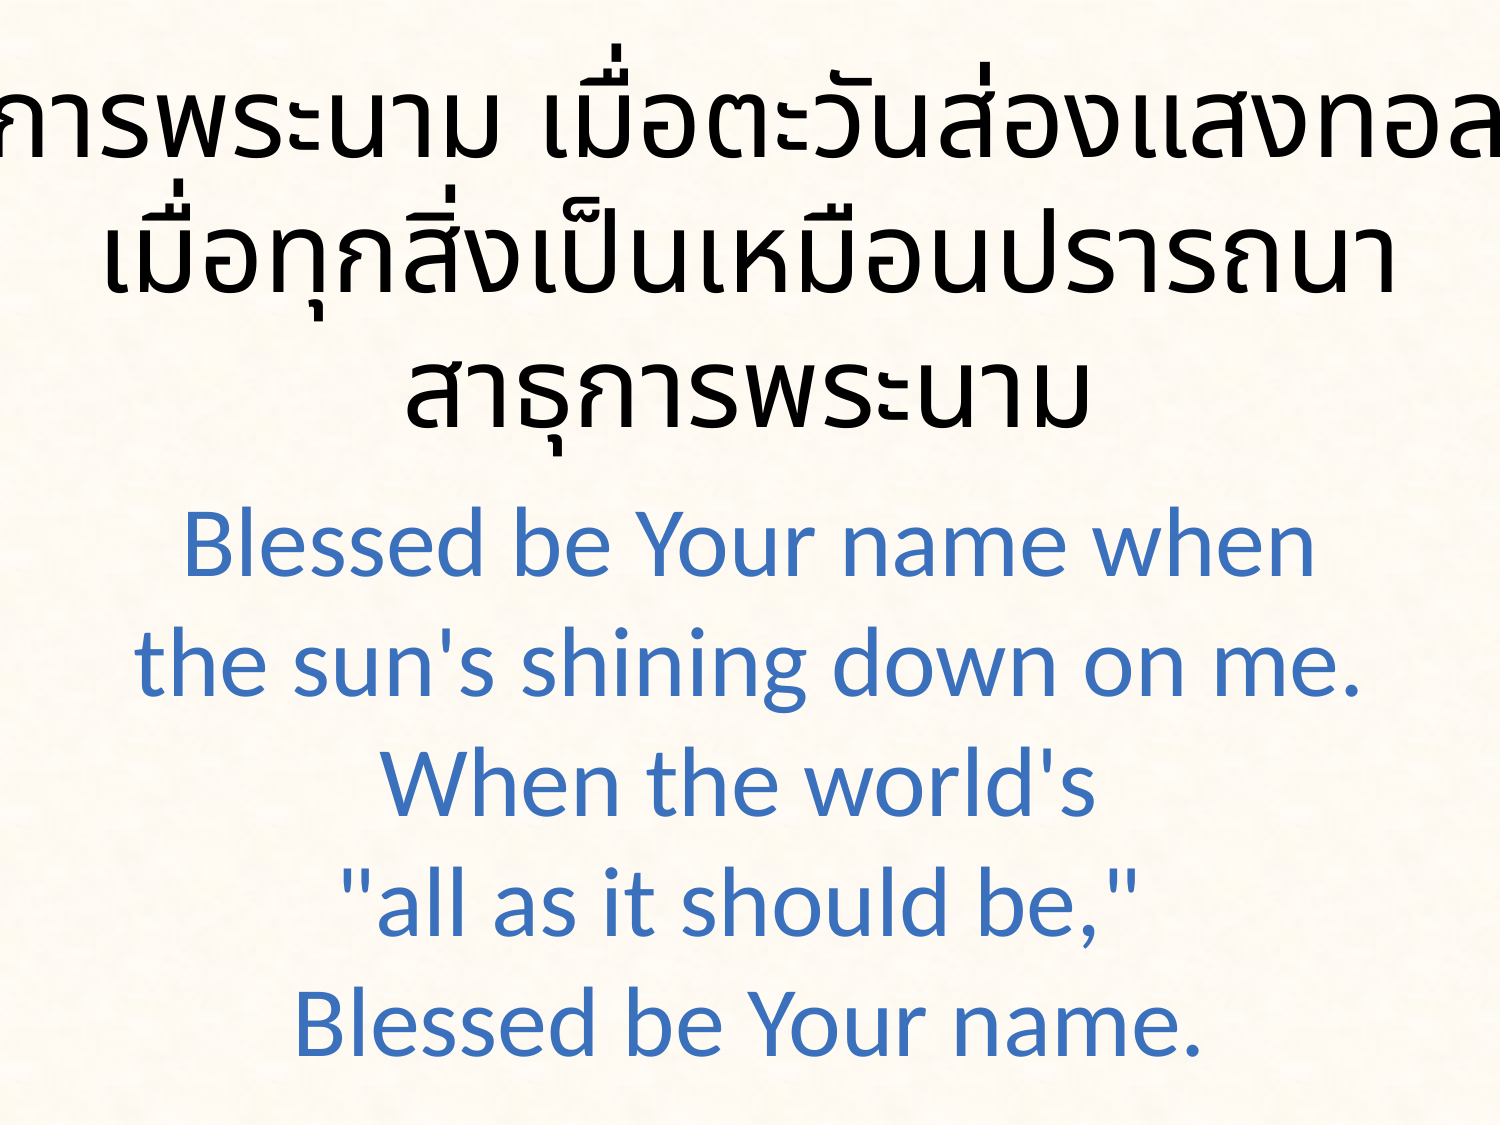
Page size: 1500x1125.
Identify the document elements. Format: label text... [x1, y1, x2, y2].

text_box สาธุการพระนาม เมื่อตะวันส่องแสงทอลงมา เมื่อทุกสิ่งเป็นเหมือนปรารถนา สาธุการพระนาม [0, 37, 1500, 458]
text_box Blessed be Your name when the sun's shining down on me. When the world's "all as it should be," Blessed be Your name. [112, 469, 1388, 1084]
